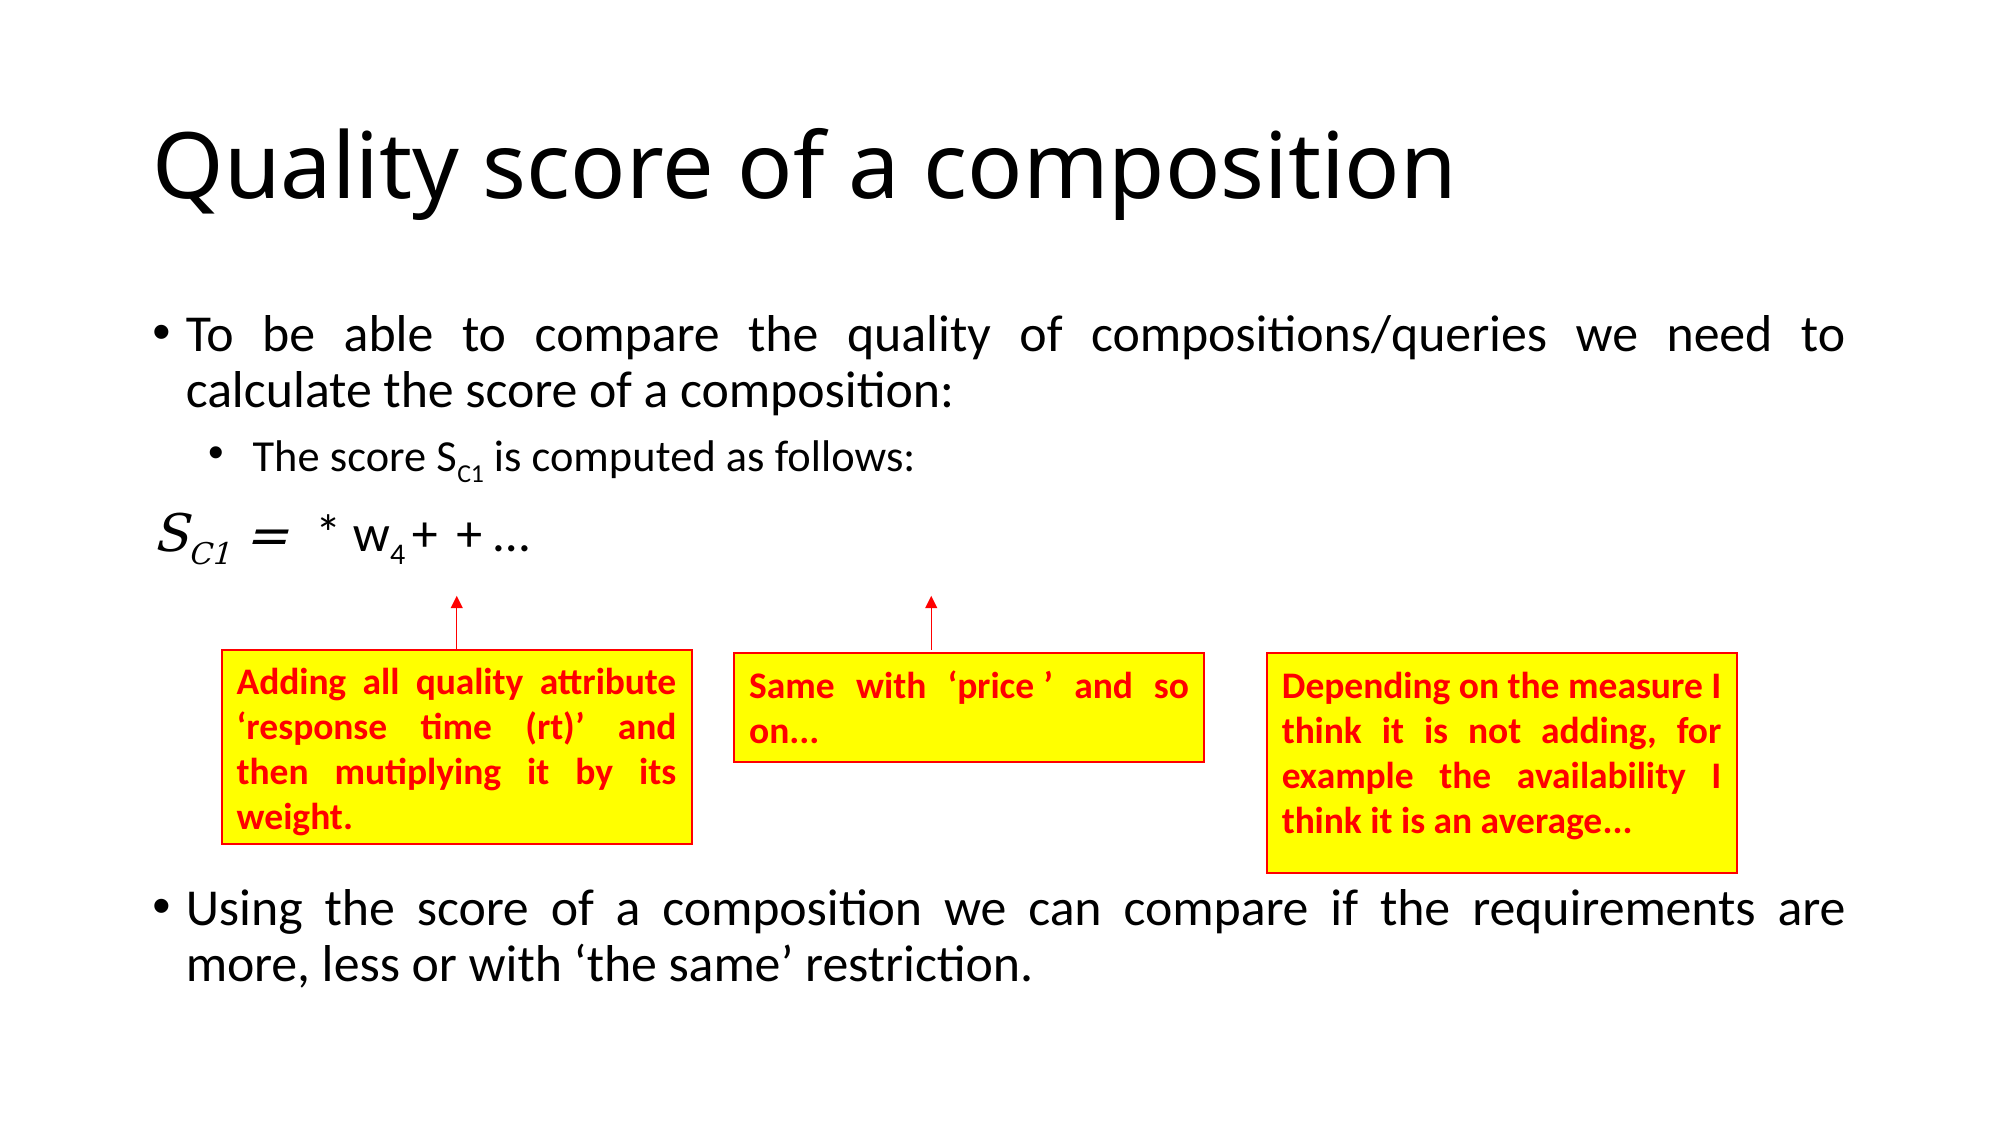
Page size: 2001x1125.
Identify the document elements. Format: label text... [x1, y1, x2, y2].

text_box Same with ‘price ’ and so on... [733, 652, 1205, 763]
text_box Adding all quality attribute ‘response time (rt)’ and then mutiplying it by its weight. [221, 649, 693, 845]
text_box Depending on the measure I think it is not adding, for example the availability I think it is an average... [1266, 652, 1738, 874]
title Quality score of a composition [137, 59, 1863, 278]
